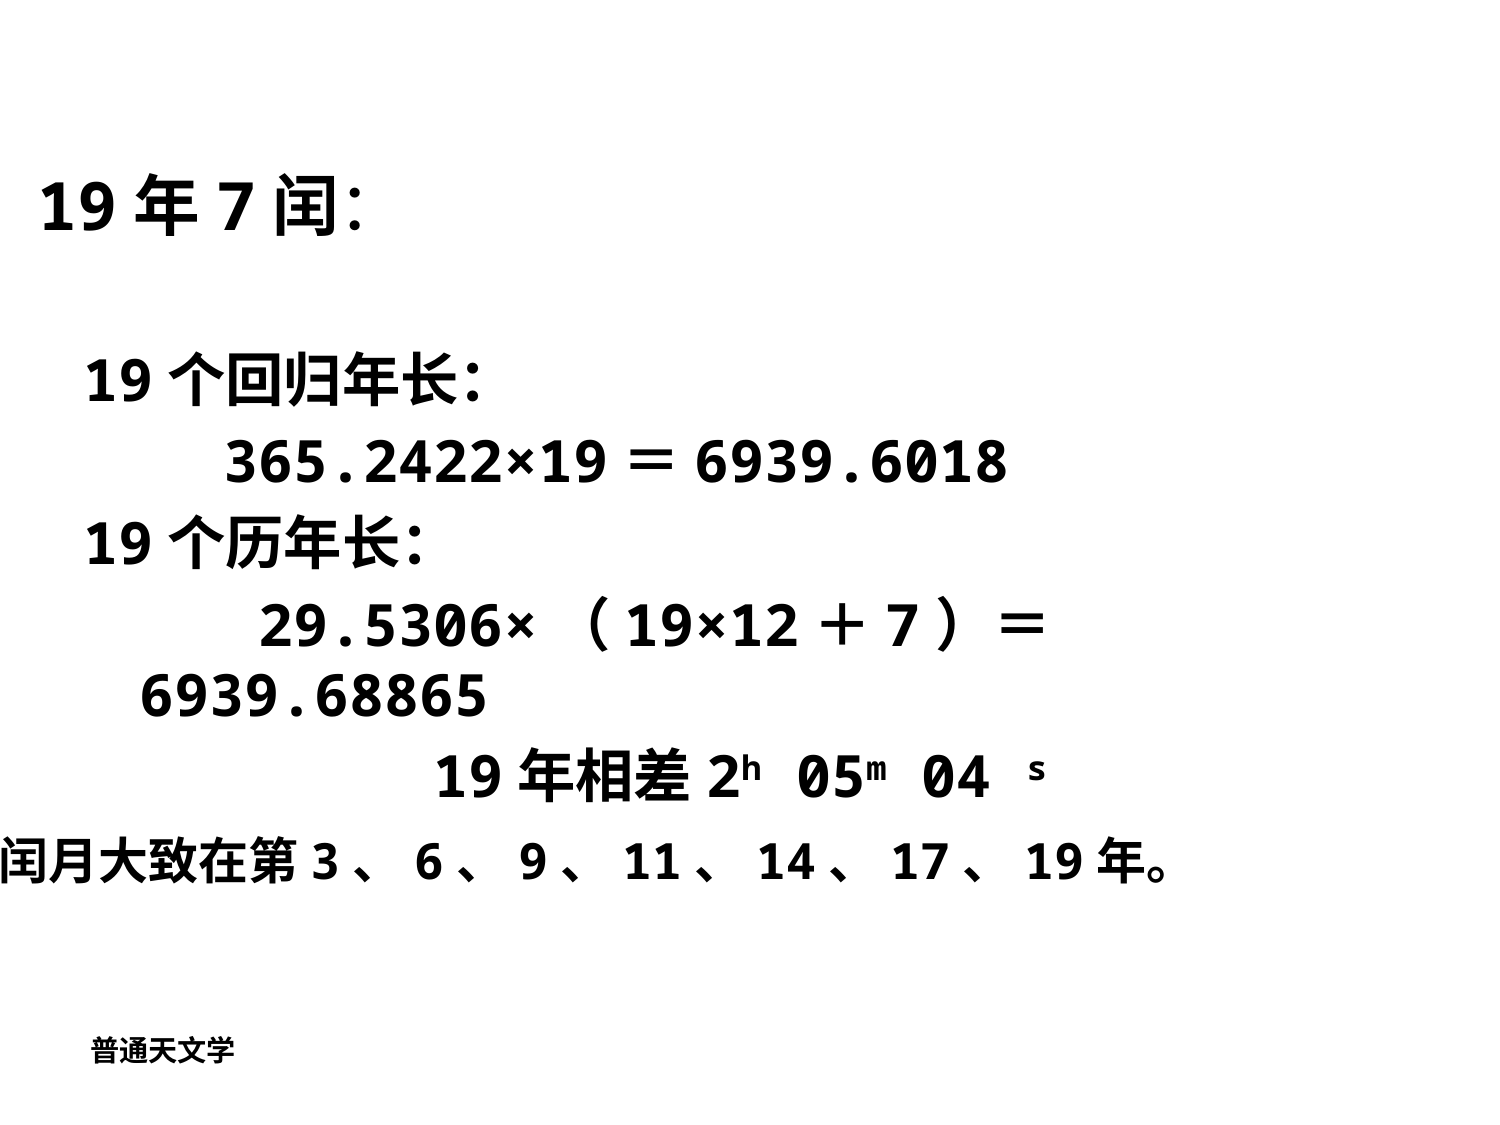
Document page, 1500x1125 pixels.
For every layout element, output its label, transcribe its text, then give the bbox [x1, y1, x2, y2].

text_box 闰月大致在第3、6、9、11、14、17、19年。 [0, 822, 1212, 897]
slide_number 普通天文学 [74, 1024, 426, 1103]
list 19个回归年长： 365.2422×19＝6939.6018 19个历年长： 29.5306×（19×12＋7）＝6939.68865 19年相差2h 05m 04 s [68, 335, 1419, 877]
title 19年7闰： [0, 177, 477, 231]
